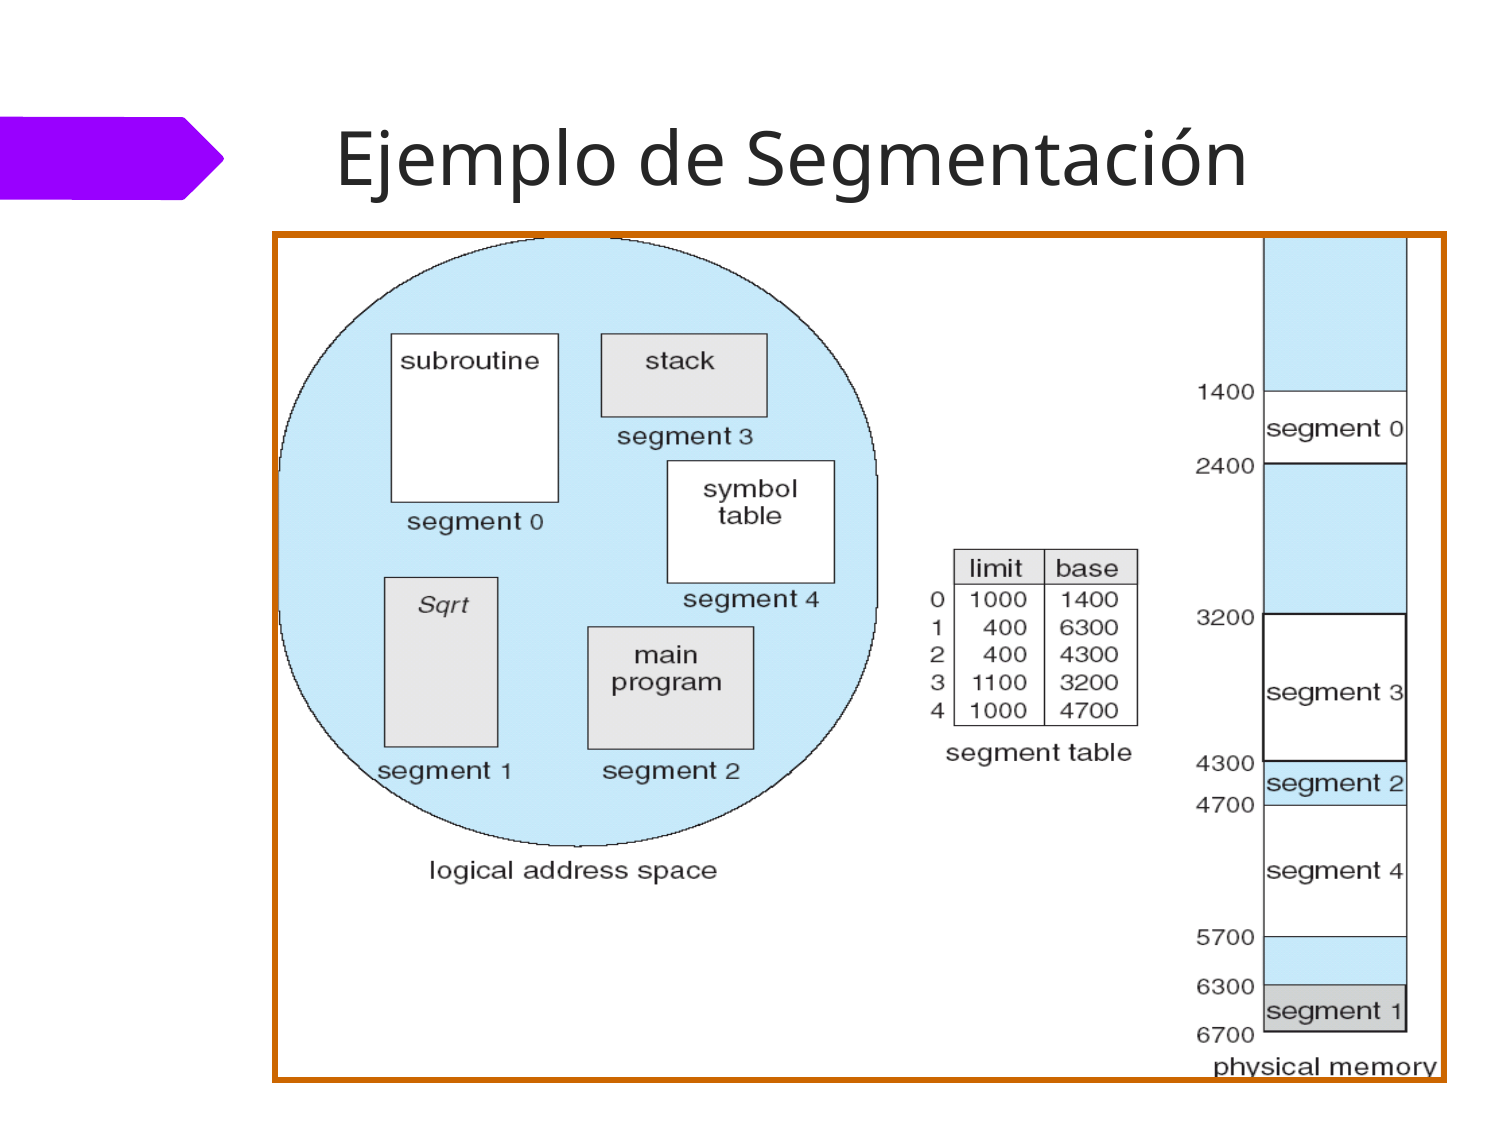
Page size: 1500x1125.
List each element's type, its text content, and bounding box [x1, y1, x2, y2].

title Ejemplo de Segmentación [319, 102, 1400, 231]
picture [278, 237, 1442, 1078]
